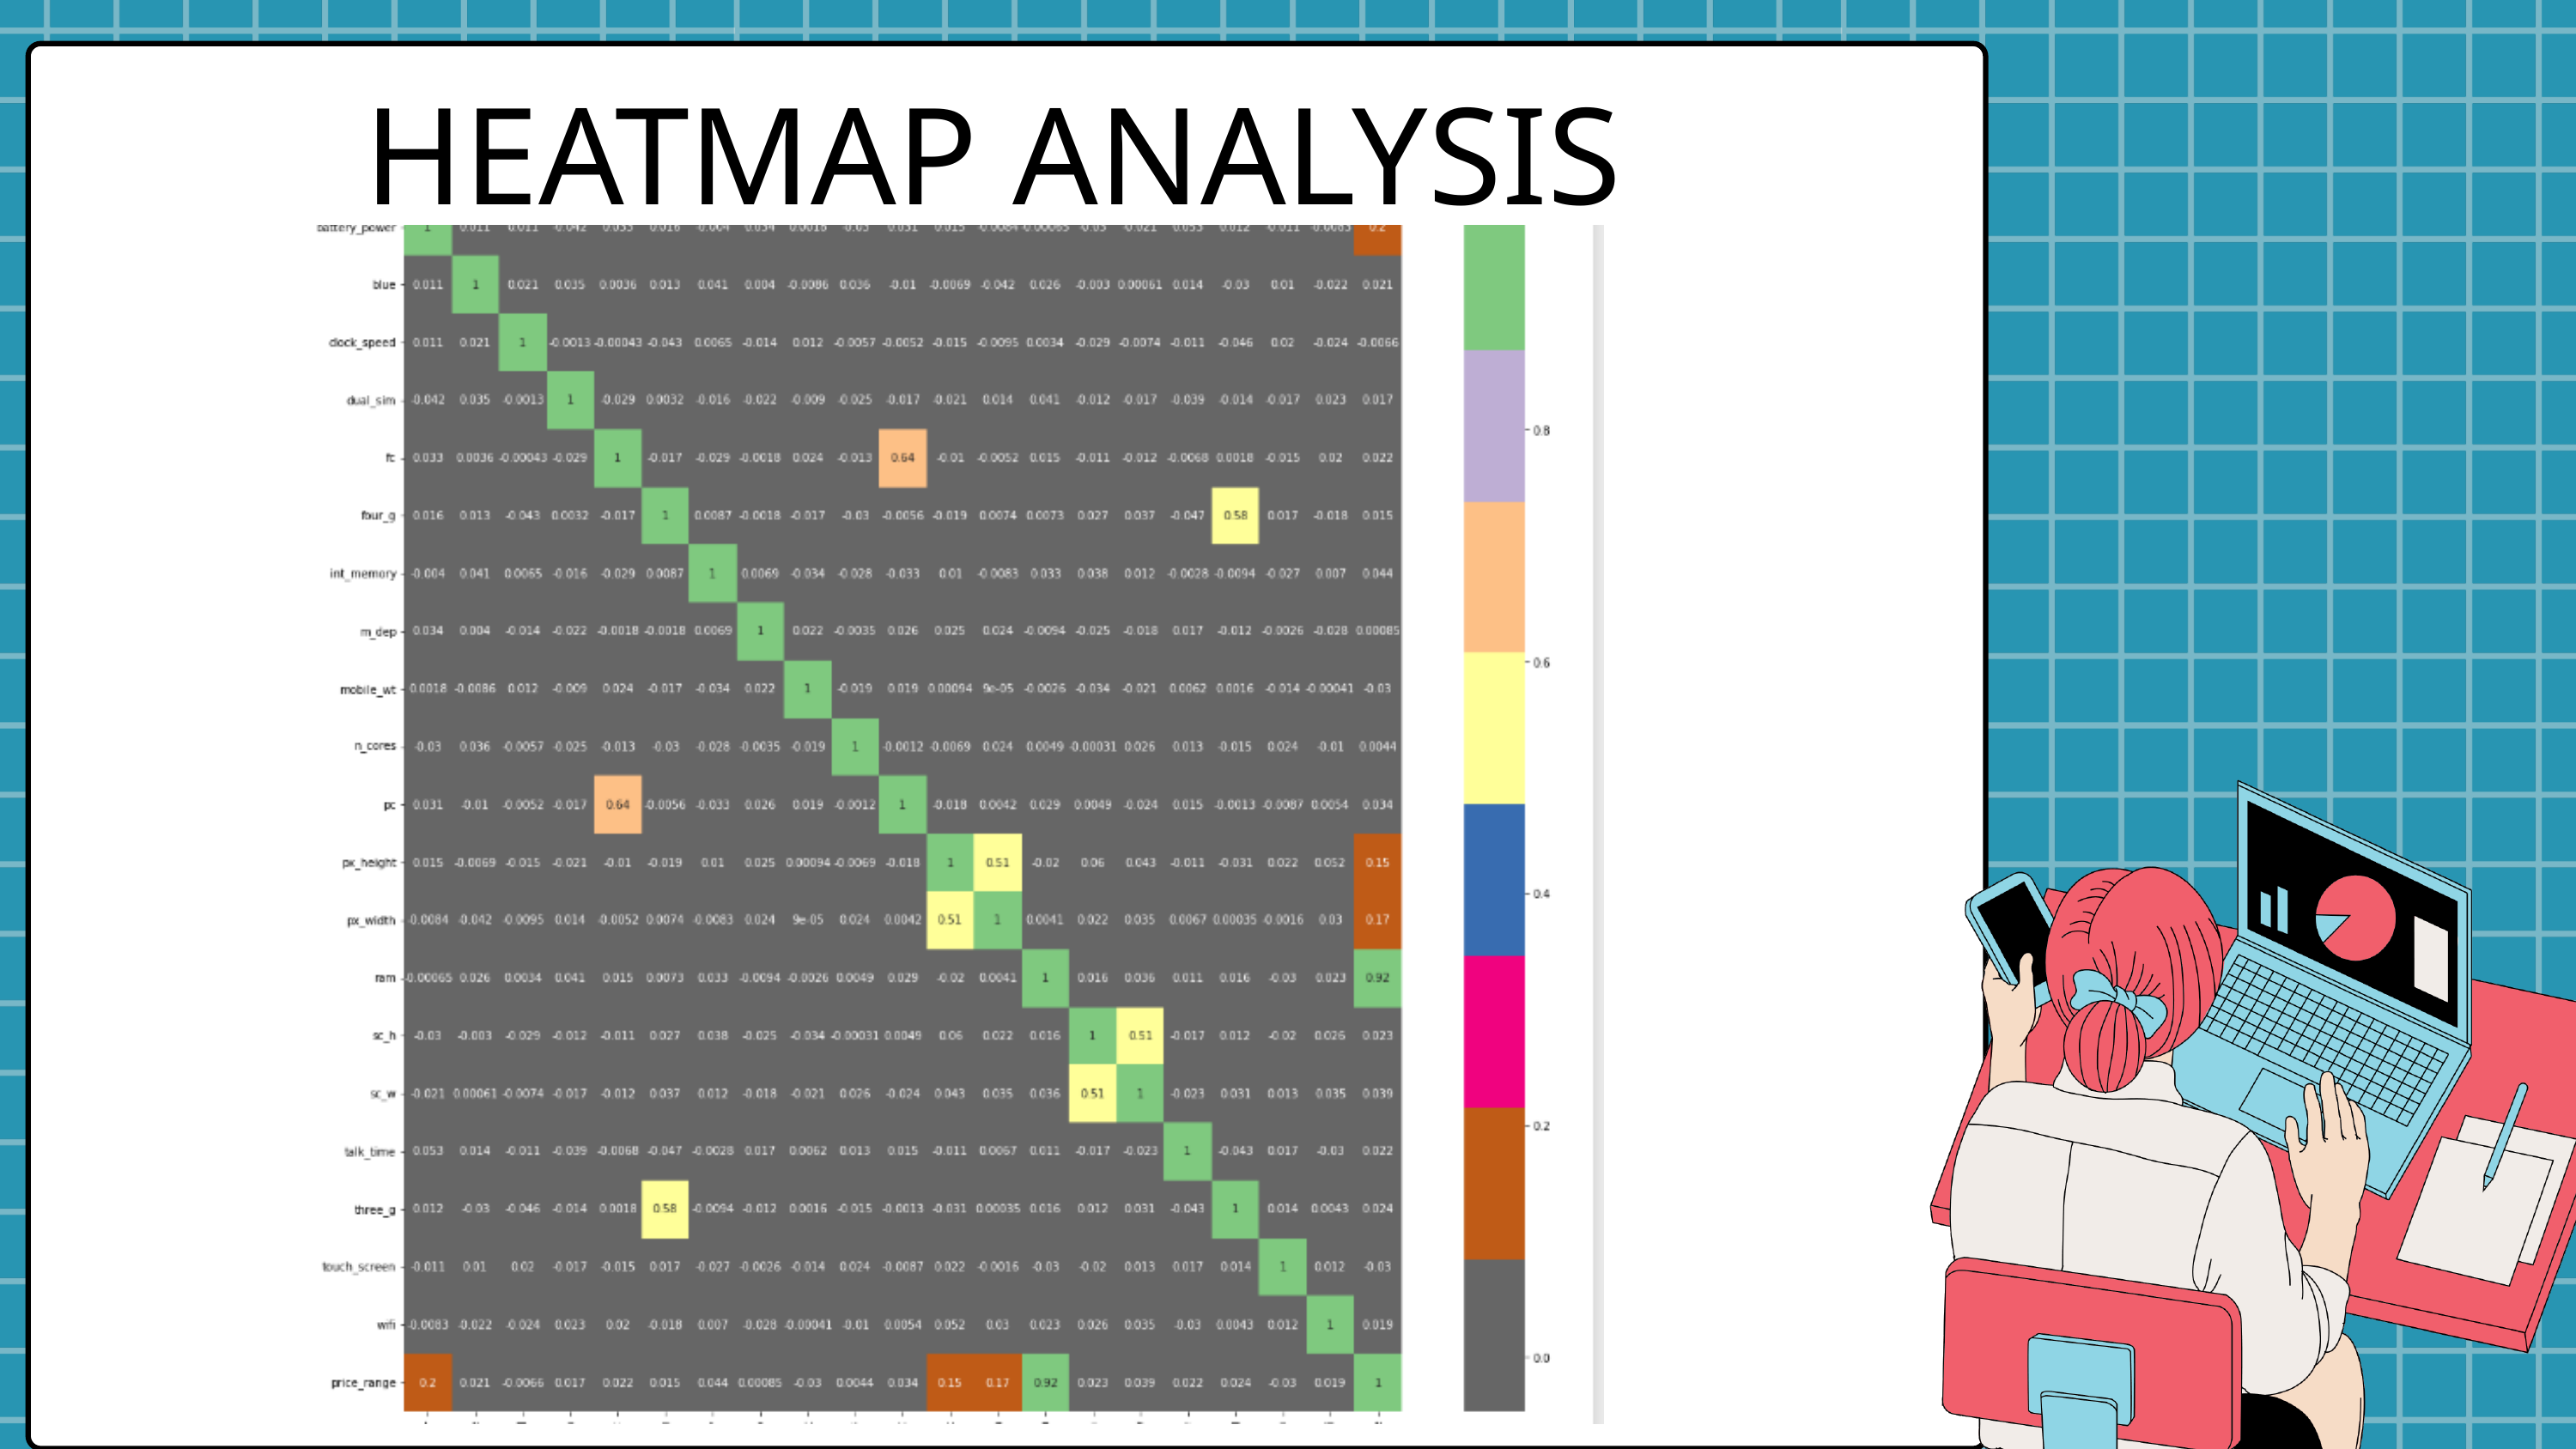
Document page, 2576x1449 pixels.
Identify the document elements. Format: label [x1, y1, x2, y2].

text_box [27, 43, 1986, 1449]
text_box [1990, 779, 2576, 1449]
text_box [1840, 0, 2576, 779]
text_box [0, 0, 736, 1449]
text_box [736, 0, 1840, 40]
